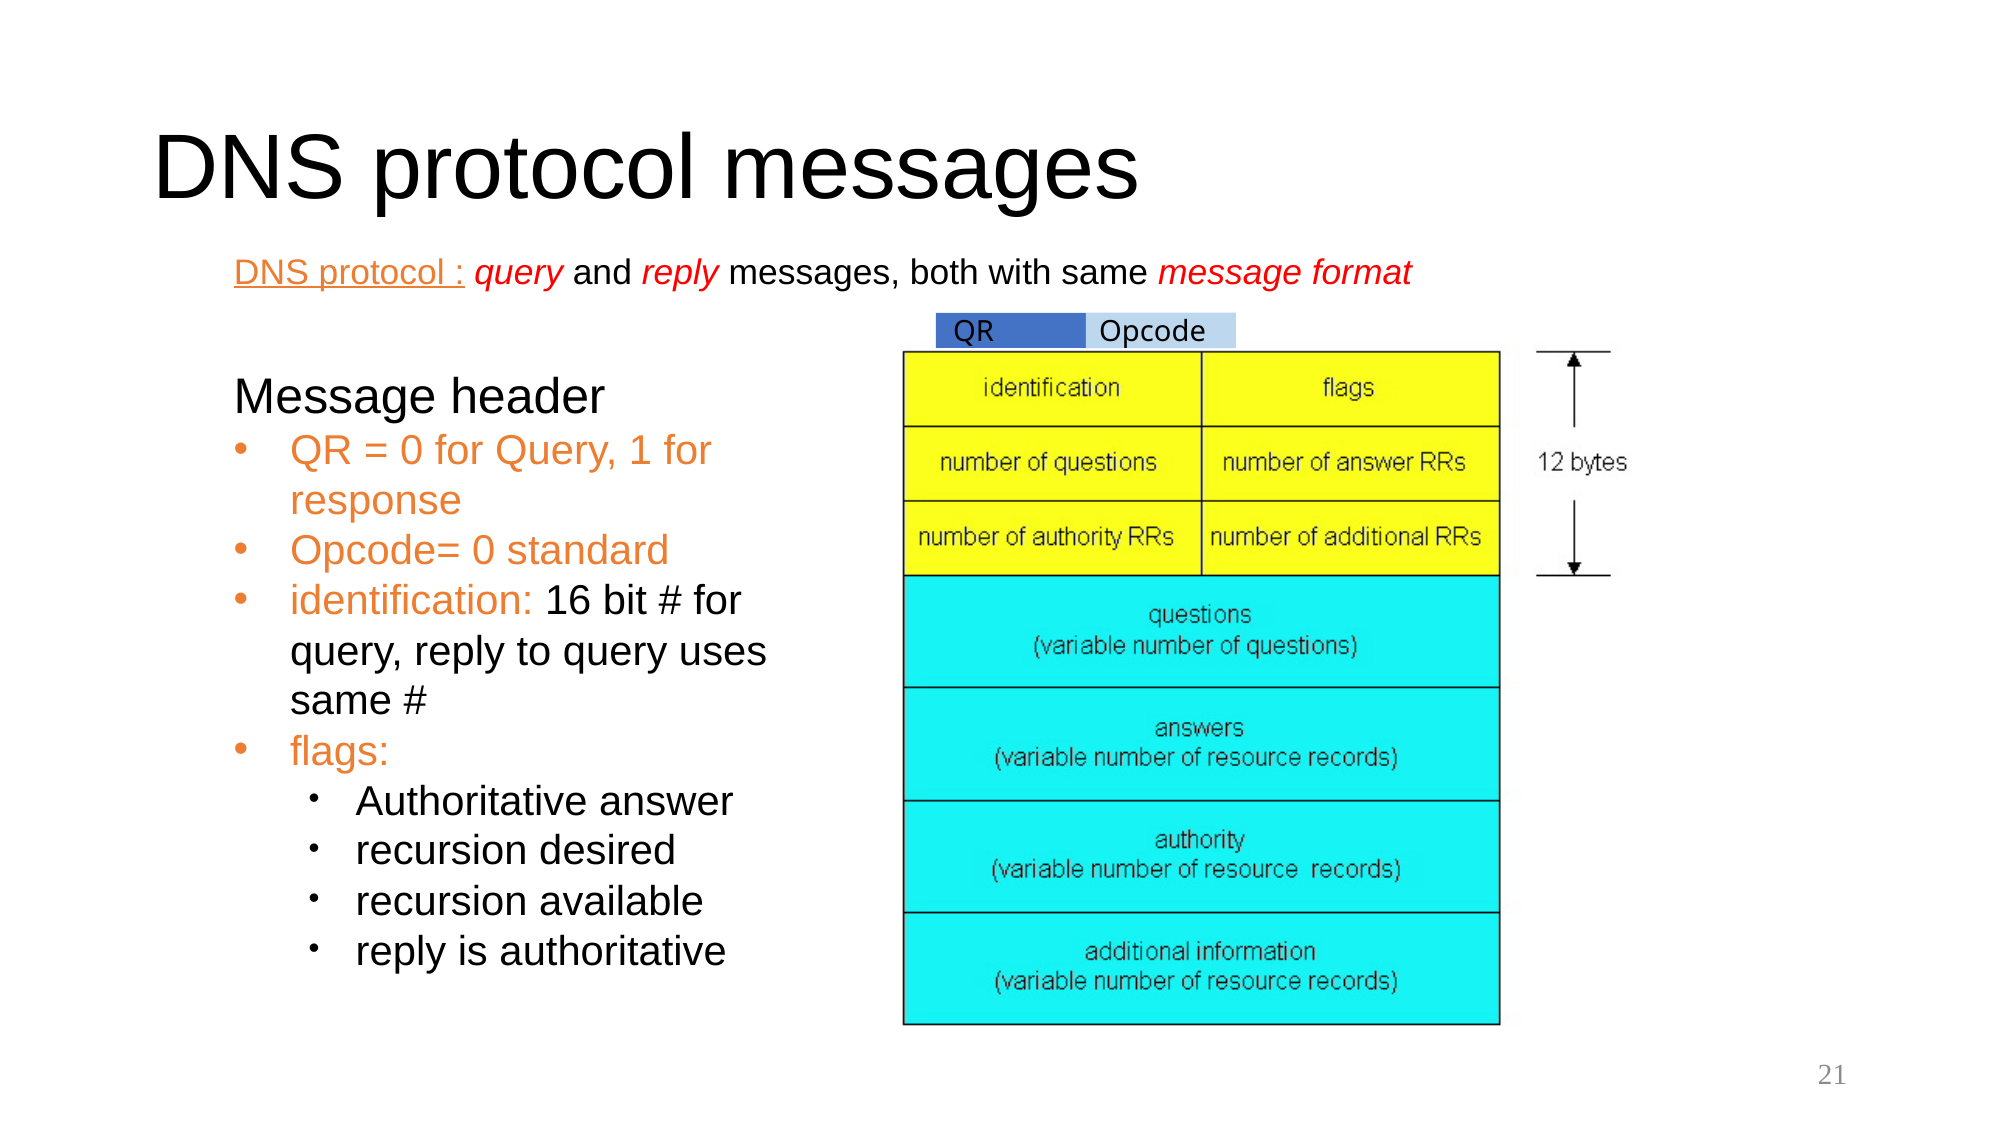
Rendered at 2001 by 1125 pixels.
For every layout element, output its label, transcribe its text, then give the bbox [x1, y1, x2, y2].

list DNS protocol : query and reply messages, both with same message format [218, 278, 1502, 331]
picture [900, 342, 1743, 1027]
title DNS protocol messages [137, 59, 1863, 278]
text_box Message header QR = 0 for Query, 1 for response Opcode= 0 standard identification: 16 bit # for query, reply to query uses same # flags: Authoritative answer recursion desired recursion available reply is authoritative [218, 355, 806, 986]
slide_number 21 [1412, 1042, 1863, 1103]
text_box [935, 305, 1236, 356]
